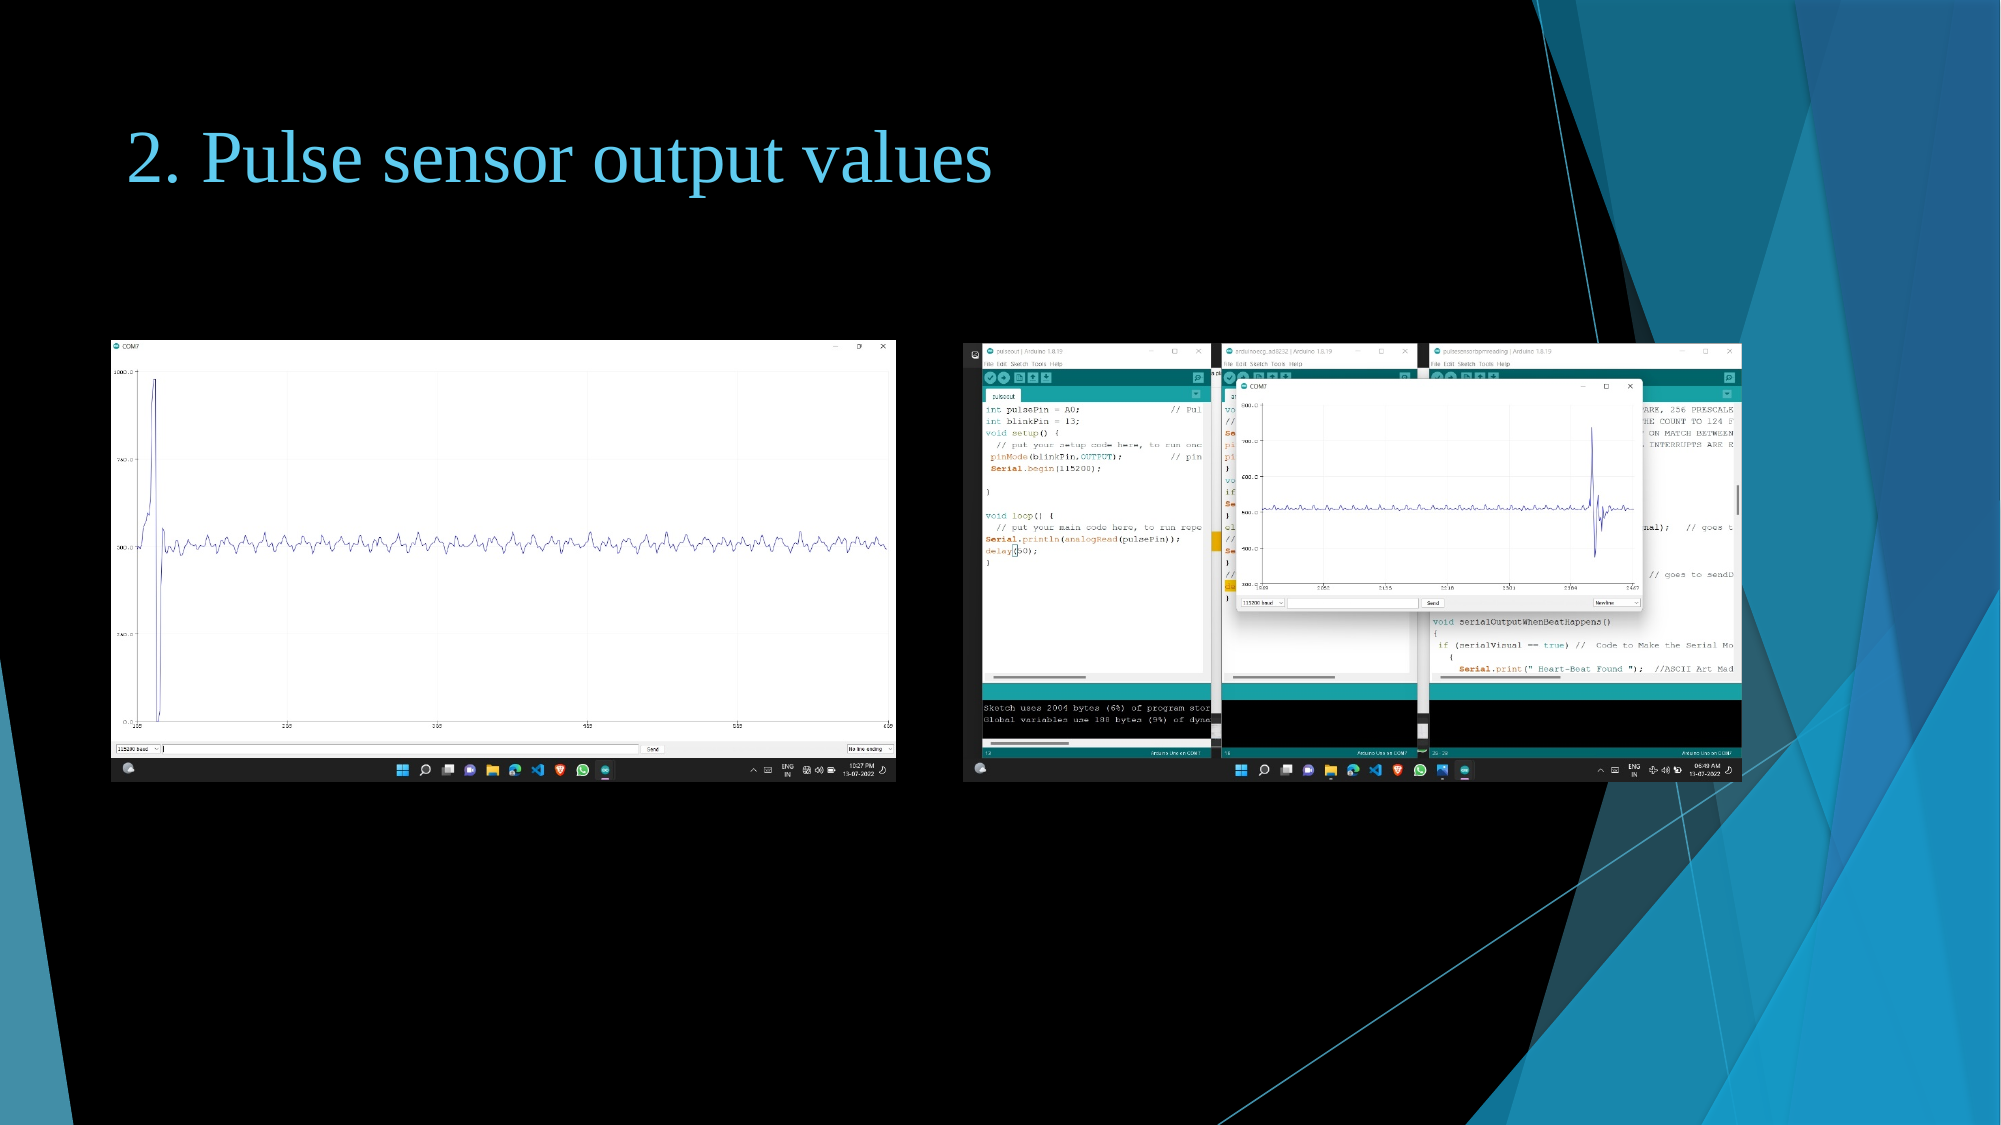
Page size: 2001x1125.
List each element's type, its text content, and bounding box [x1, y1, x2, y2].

picture [962, 343, 1742, 782]
title 2. Pulse sensor output values [111, 99, 1522, 317]
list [110, 339, 896, 782]
